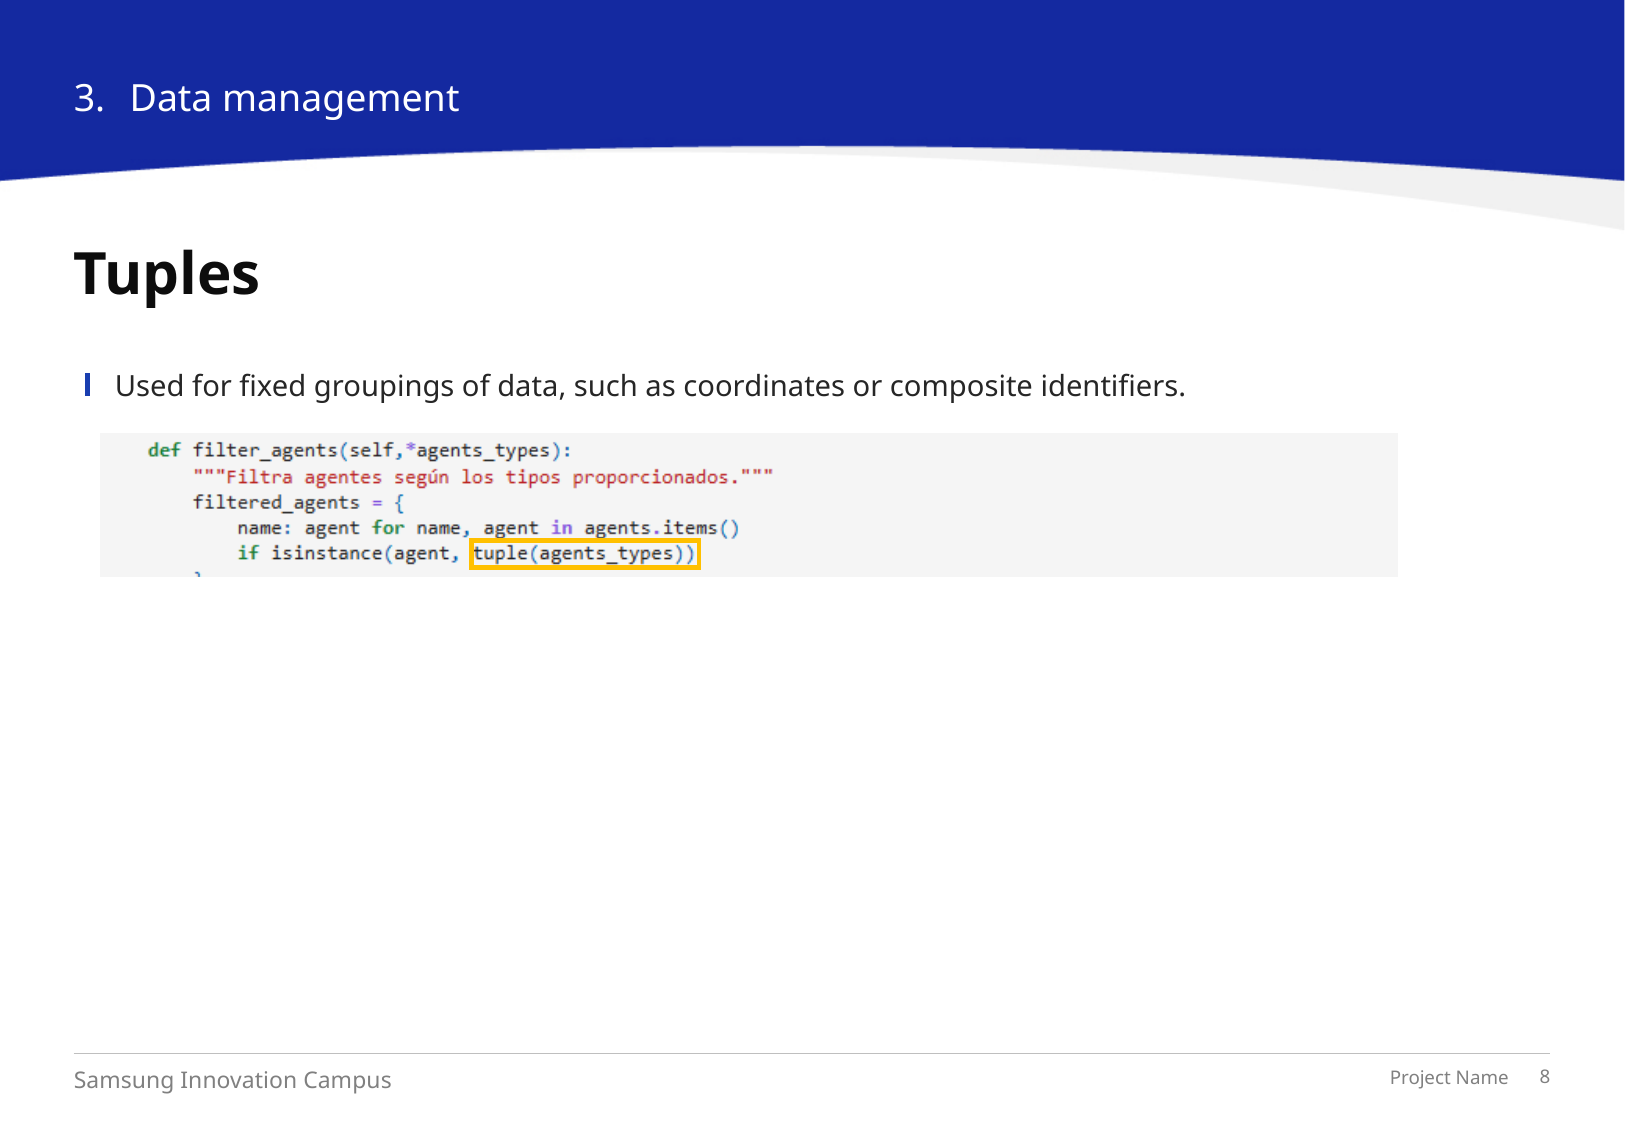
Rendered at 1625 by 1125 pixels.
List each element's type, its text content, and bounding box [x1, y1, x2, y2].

picture [0, 0, 1625, 1125]
list 3. [73, 73, 127, 120]
list Used for fixed groupings of data, such as coordinates or composite identifiers. [85, 364, 1408, 515]
title Tuples [73, 236, 1475, 307]
list Data management [129, 73, 1252, 120]
